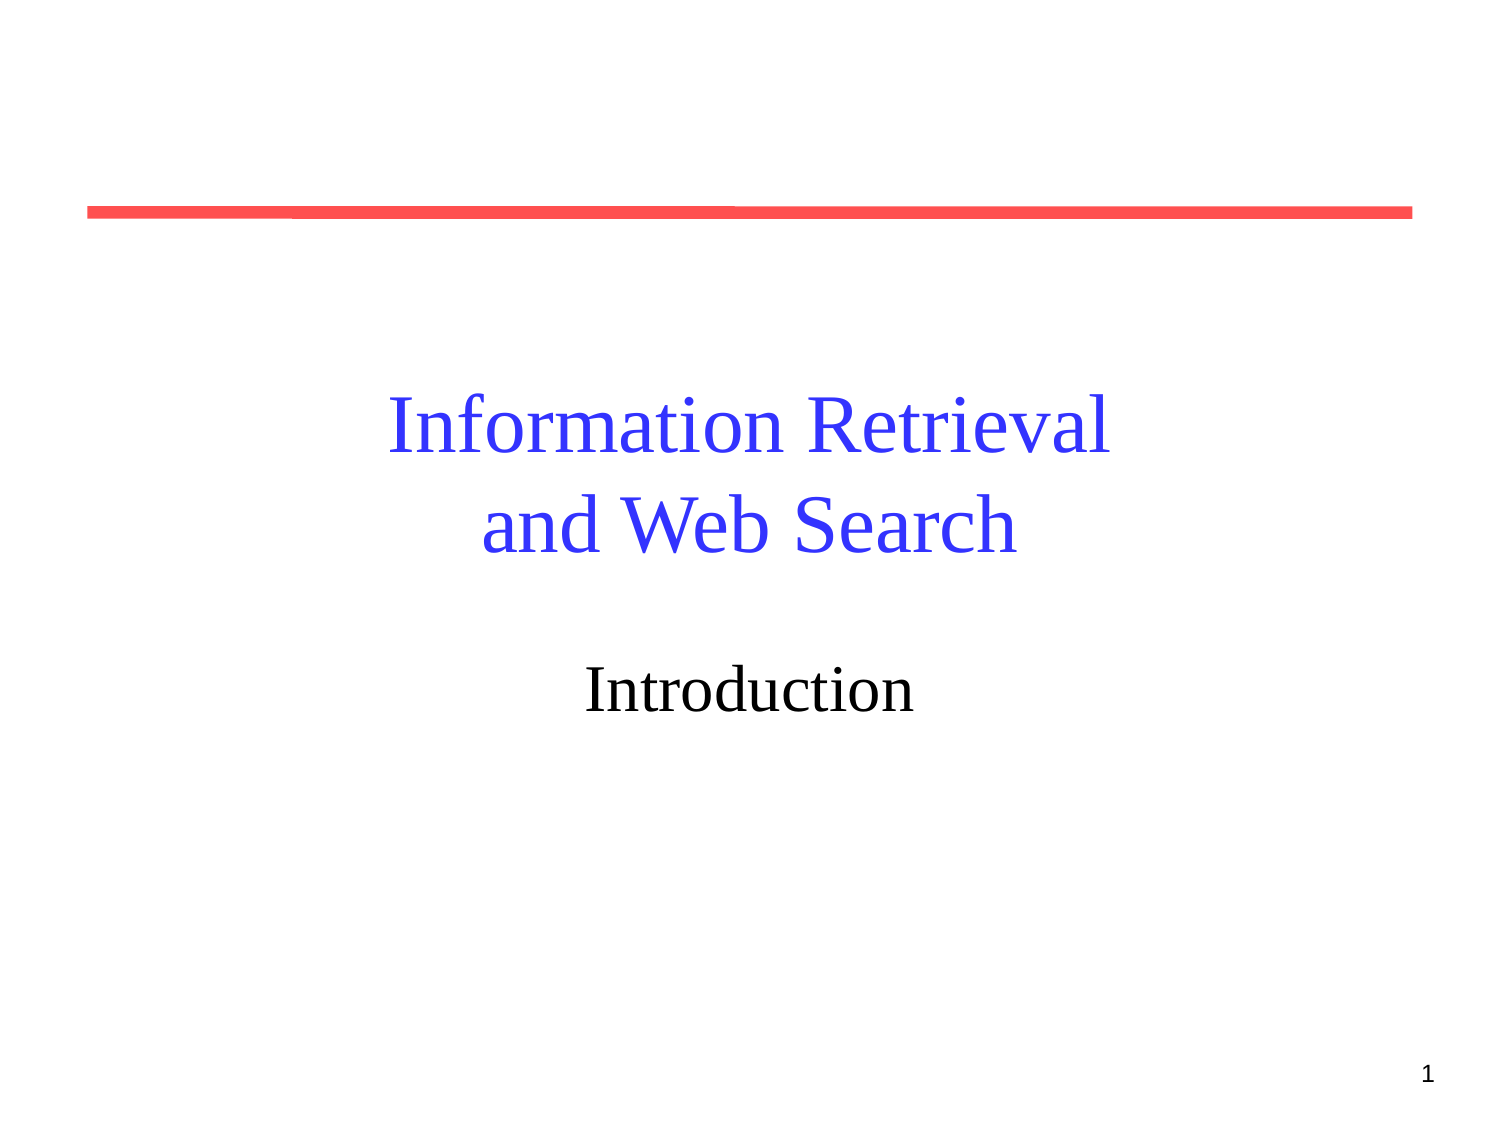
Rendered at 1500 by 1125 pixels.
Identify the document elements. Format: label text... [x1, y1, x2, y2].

title Information Retrieval and Web Search [112, 375, 1388, 563]
subtitle Introduction [225, 637, 1275, 925]
slide_number 1 [1137, 1049, 1451, 1125]
